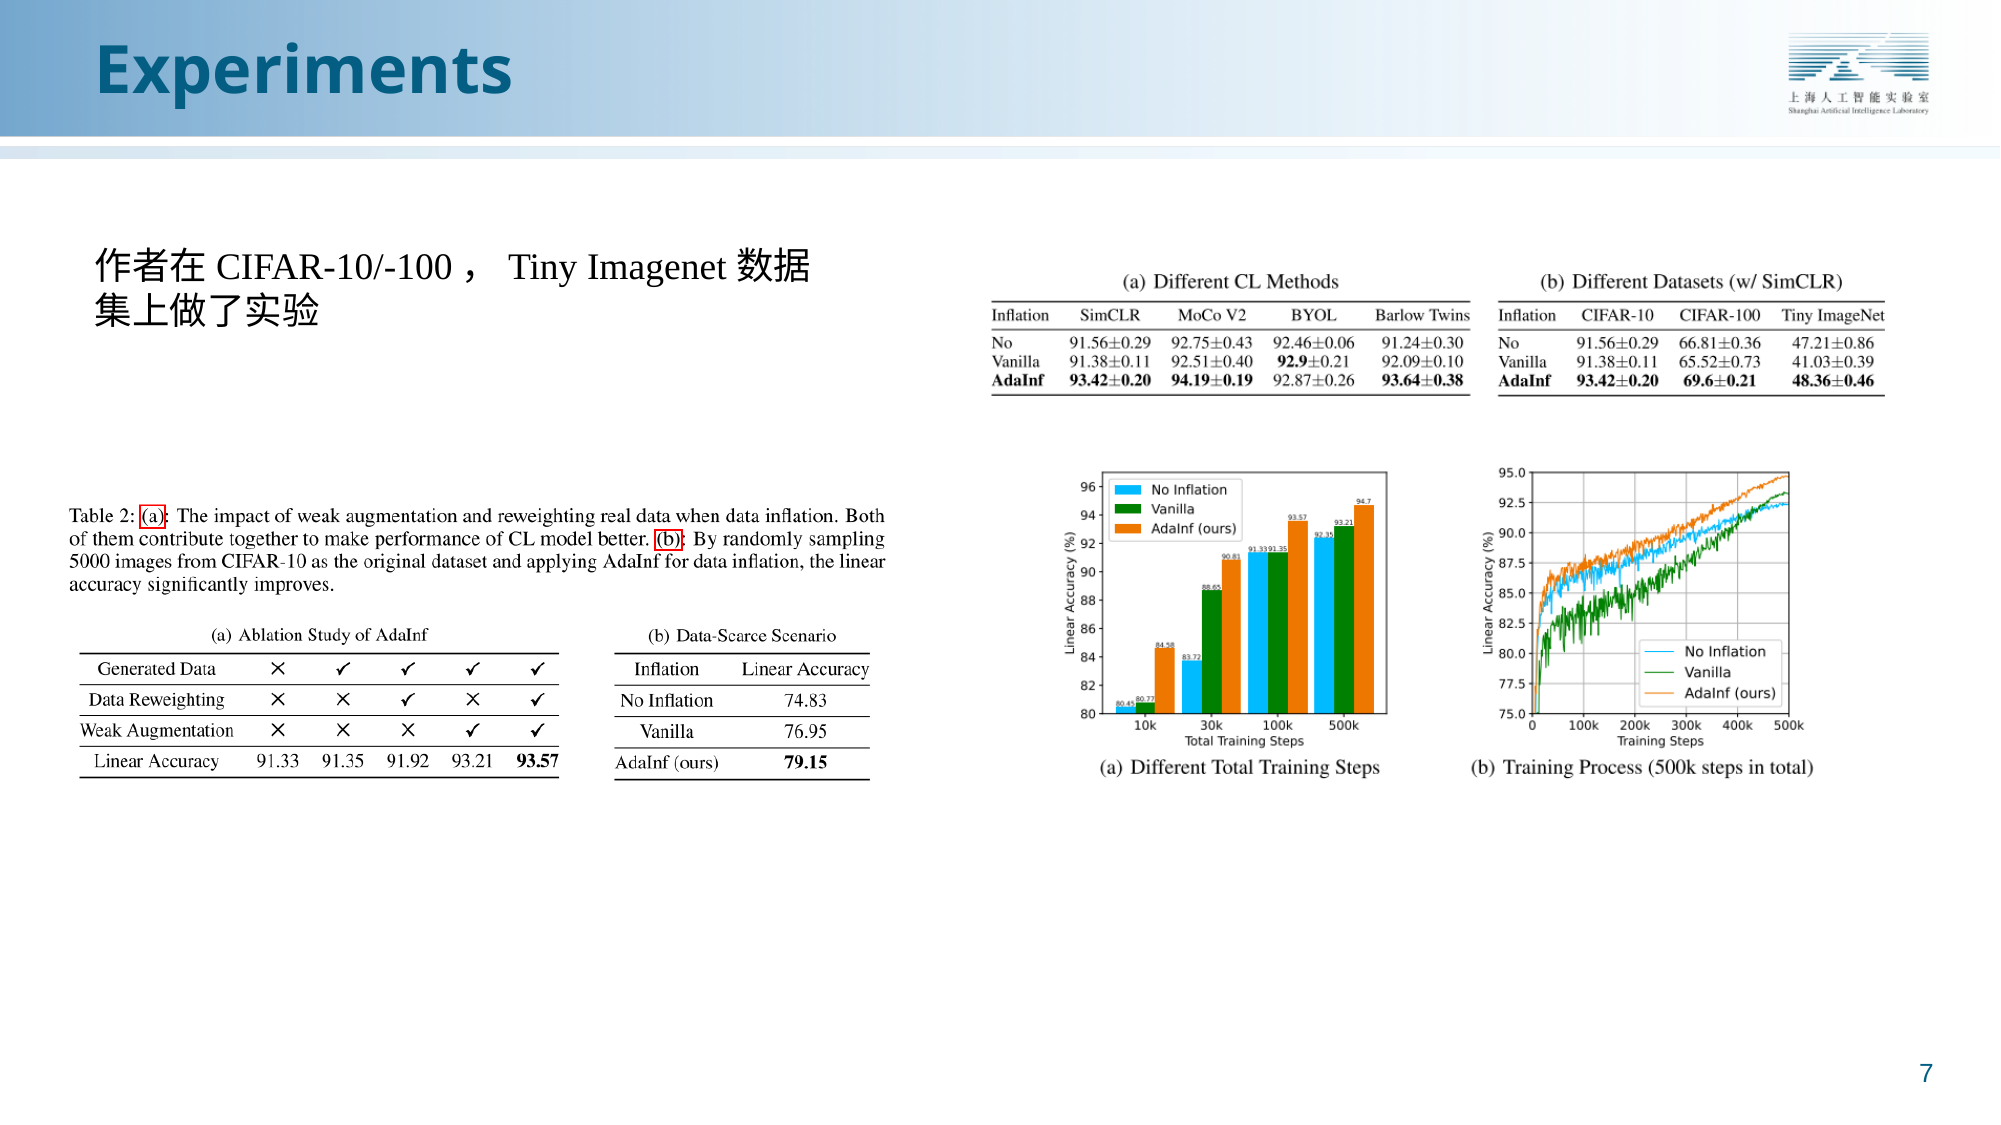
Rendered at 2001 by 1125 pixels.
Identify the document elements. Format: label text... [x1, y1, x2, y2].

picture [29, 490, 918, 797]
text_box 作者在CIFAR-10/-100，Tiny Imagenet数据集上做了实验 [79, 234, 838, 340]
picture [947, 252, 1971, 797]
picture [0, 0, 2000, 159]
text_box Experiments [79, 19, 1756, 114]
